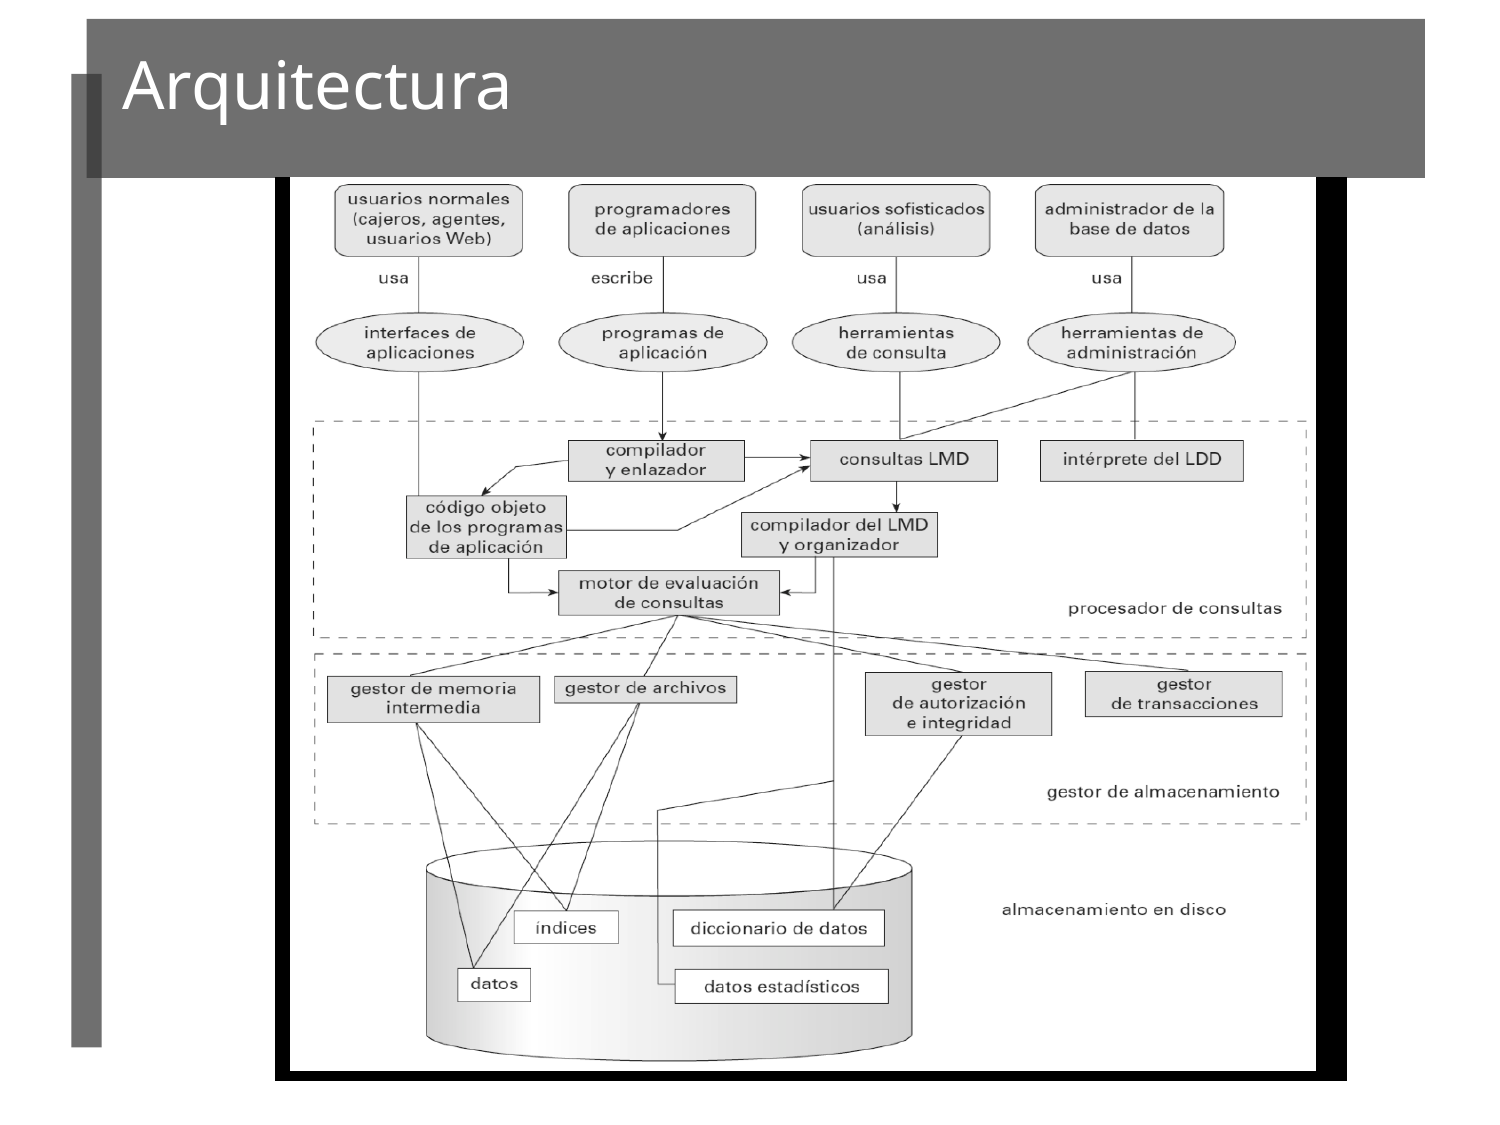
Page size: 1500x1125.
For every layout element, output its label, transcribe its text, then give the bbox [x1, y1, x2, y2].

text_box [71, 73, 102, 1048]
title Arquitectura [122, 38, 1113, 232]
text_box [275, 177, 1347, 1081]
text_box [86, 18, 1425, 178]
